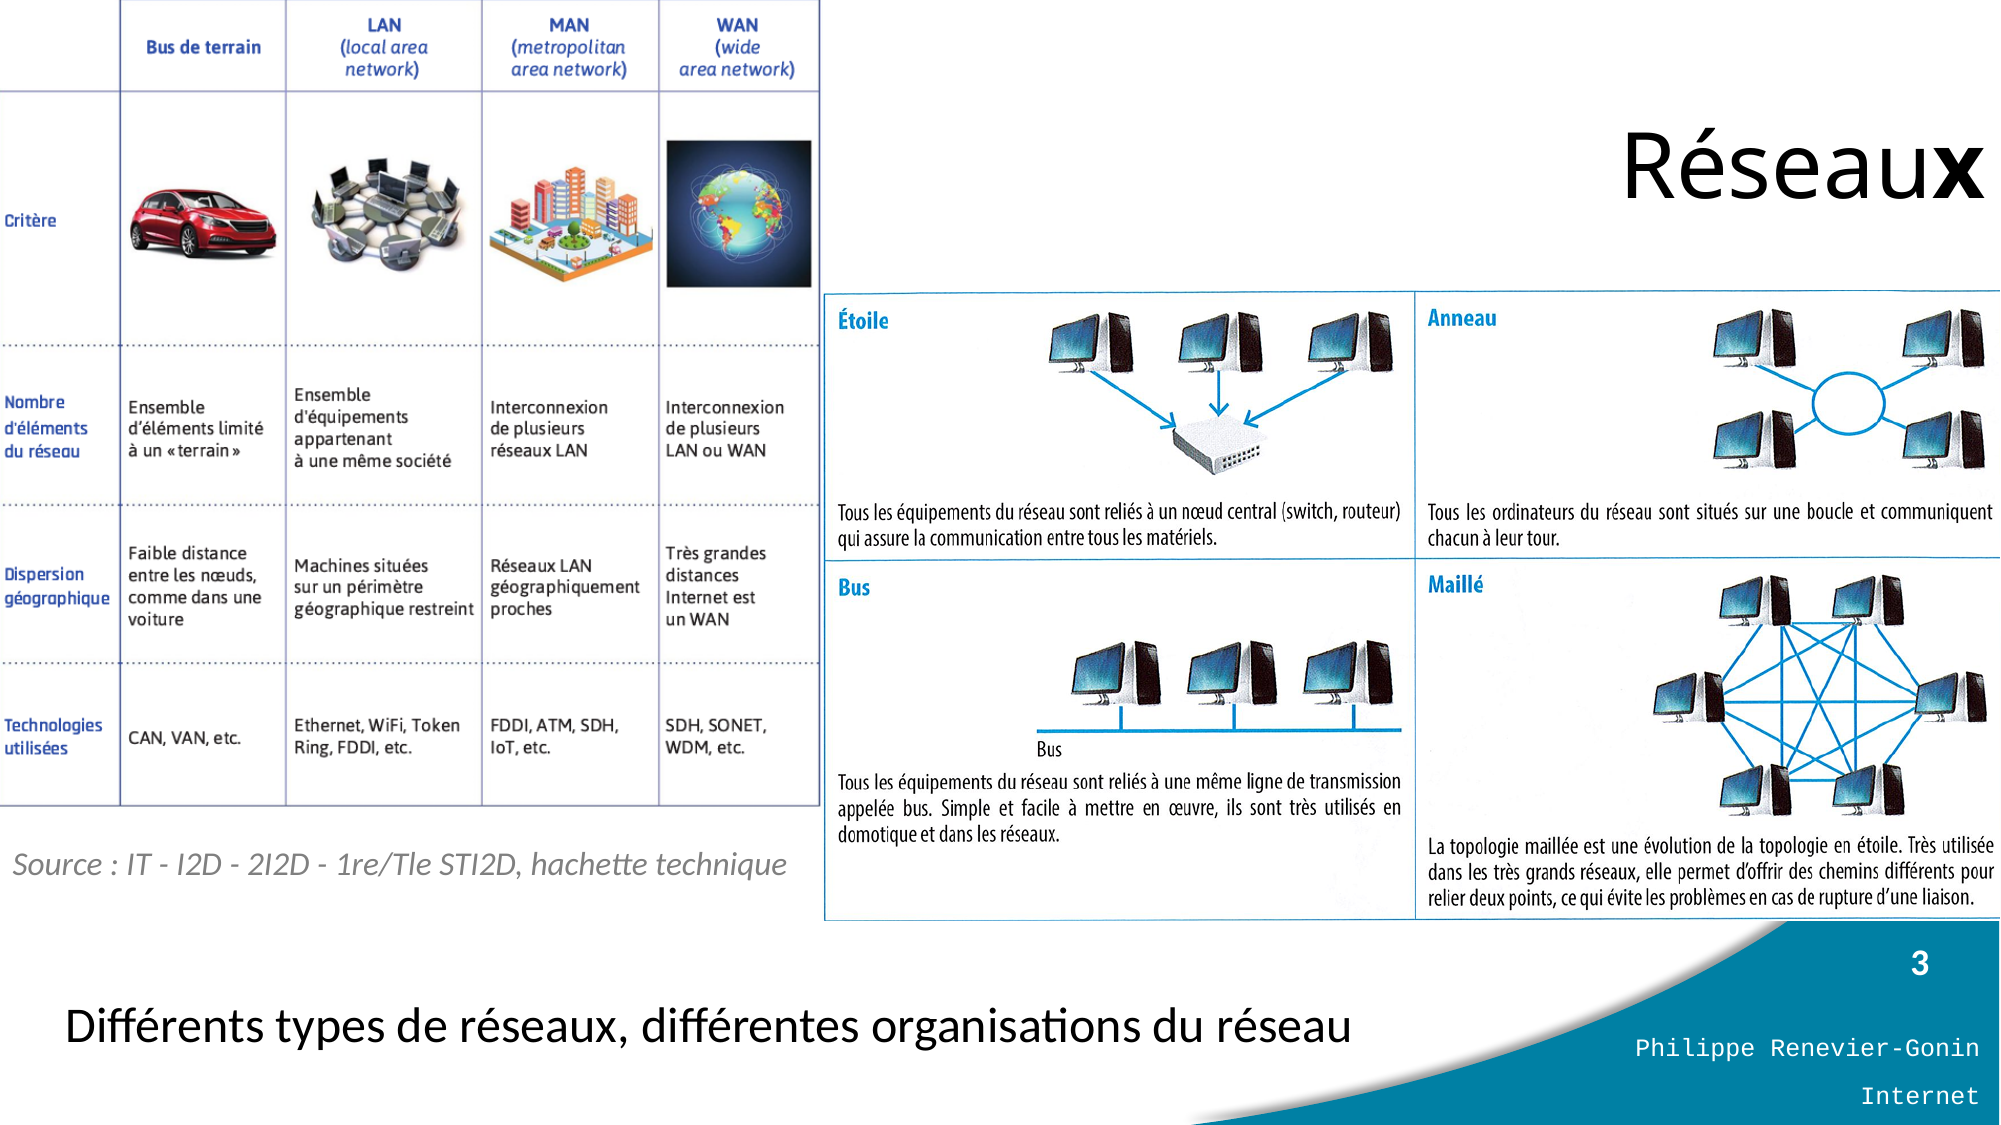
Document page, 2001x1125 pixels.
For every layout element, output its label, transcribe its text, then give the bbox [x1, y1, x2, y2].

text_box Différents types de réseaux, différentes organisations du réseau [50, 985, 1369, 1060]
title Réseaux [823, 59, 2000, 278]
picture [0, 0, 2000, 921]
text_box Source : IT - I2D - 2I2D - 1re/Tle STI2D, hachette technique [0, 834, 811, 890]
